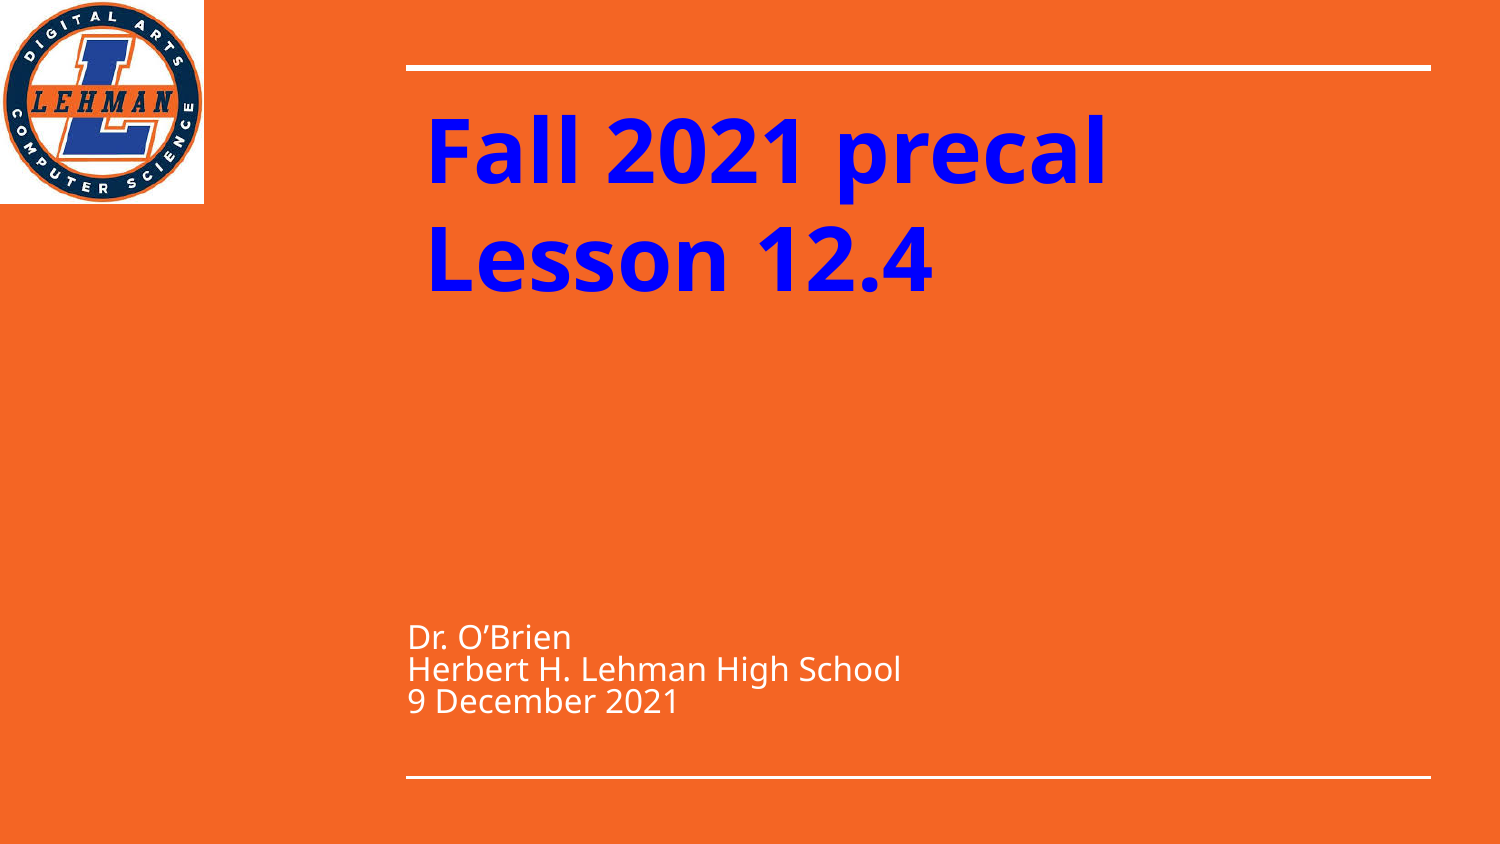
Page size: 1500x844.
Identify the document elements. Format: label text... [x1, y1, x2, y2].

picture [0, 0, 204, 204]
subtitle Dr. O’Brien Herbert H. Lehman High School 9 December 2021 [391, 530, 1432, 736]
title Fall 2021 precal Lesson 12.4 [409, 78, 1449, 333]
